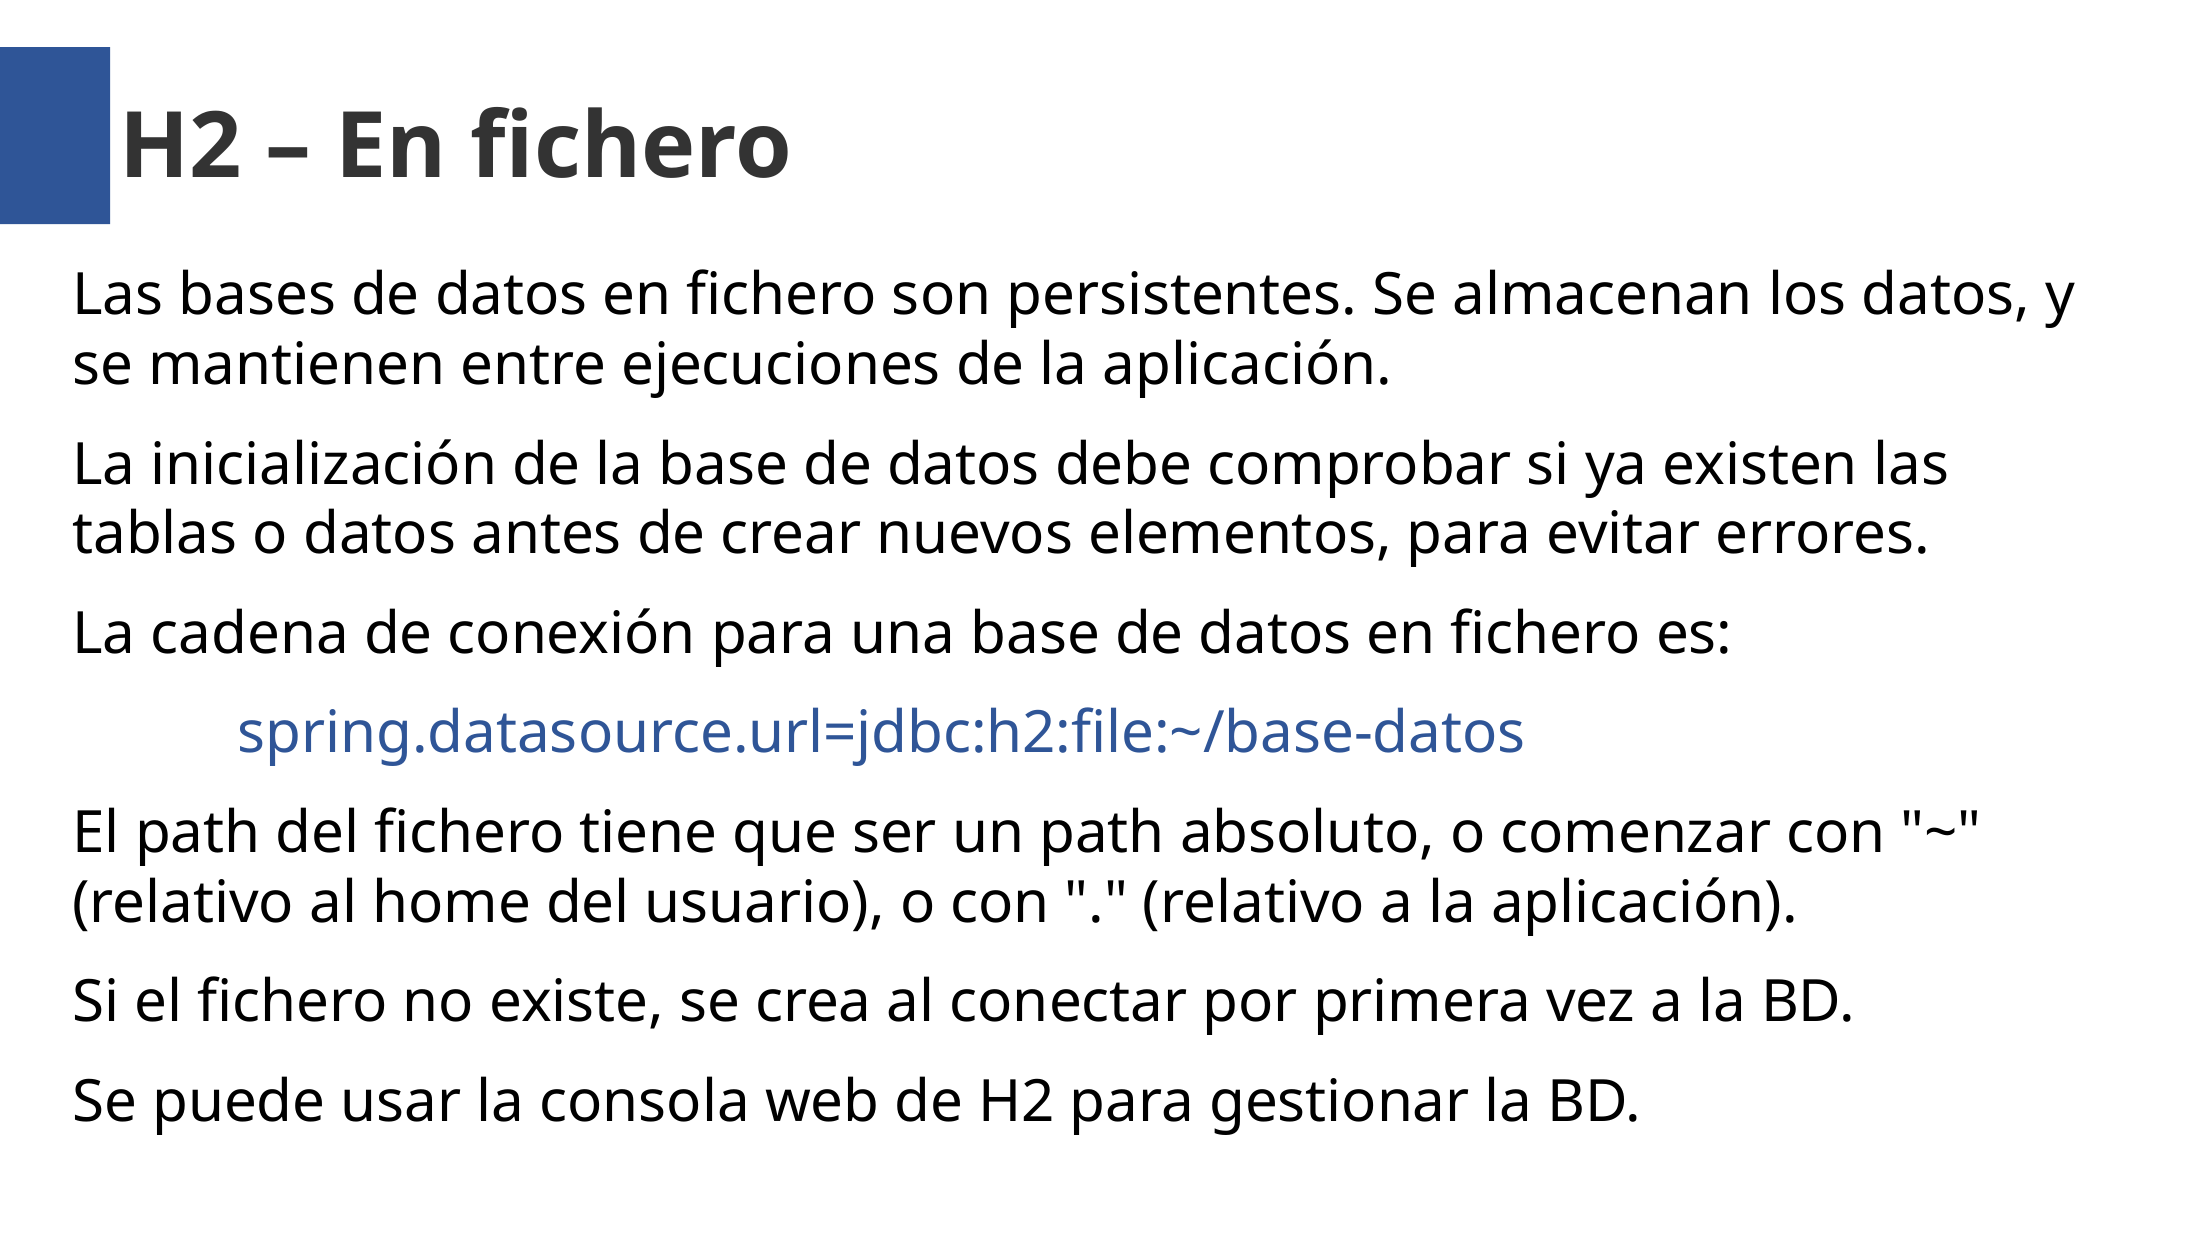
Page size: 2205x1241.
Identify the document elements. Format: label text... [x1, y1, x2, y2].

text_box H2 – En fichero [119, 24, 2121, 256]
text_box Las bases de datos en fichero son persistentes. Se almacenan los datos, y se mantienen entre ejecuciones de la aplicación. La inicialización de la base de datos debe comprobar si ya existen las tablas o datos antes de crear nuevos elementos, para evitar errores. La cadena de conexión para una base de datos en fichero es: spring.datasource.url=jdbc:h2:file:~/base-datos El path del fichero tiene que ser un path absoluto, o comenzar con "~" (relativo al home del usuario), o con "." (relativo a la aplicación). Si el fichero no existe, se crea al conectar por primera vez a la BD. Se puede usar la consola web de H2 para gestionar la BD. [72, 256, 2121, 1173]
